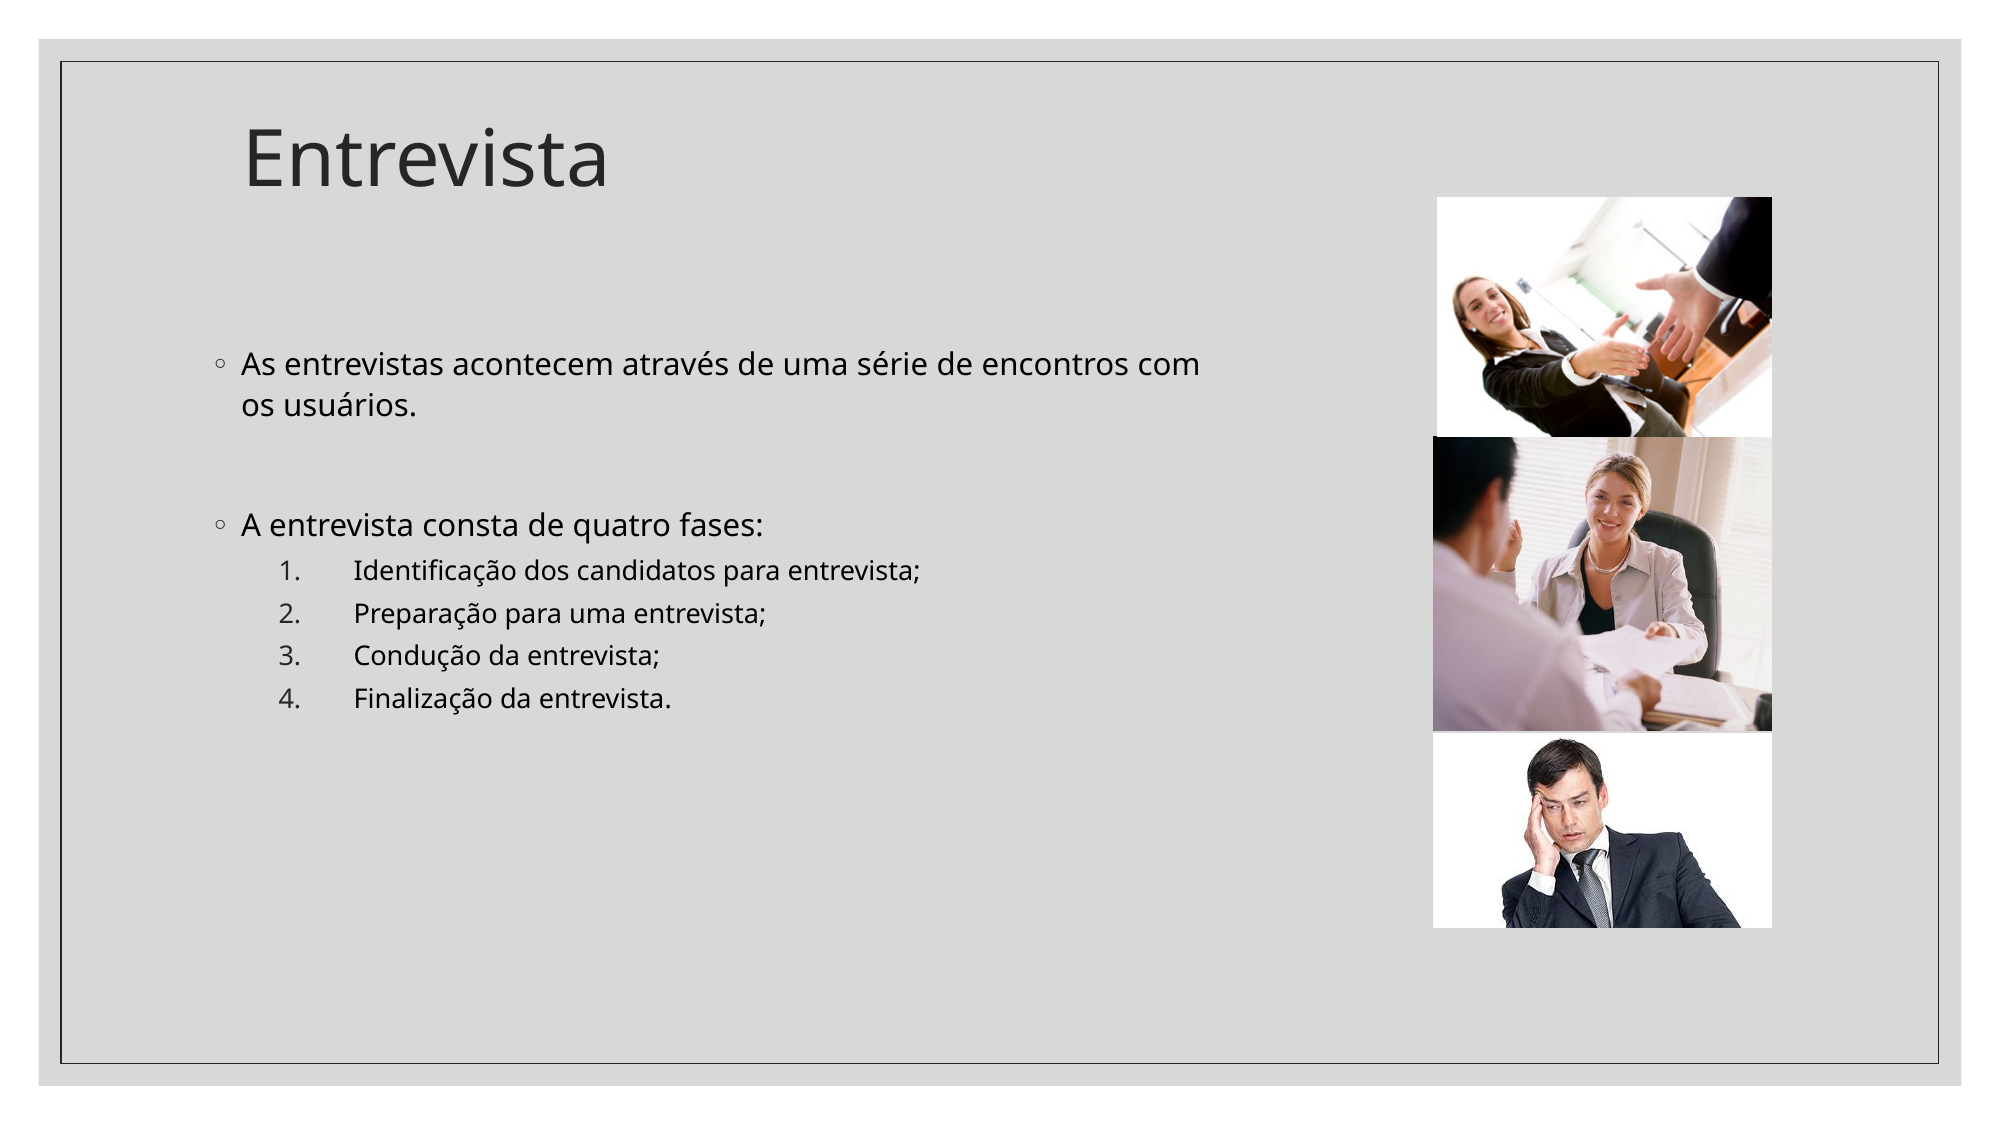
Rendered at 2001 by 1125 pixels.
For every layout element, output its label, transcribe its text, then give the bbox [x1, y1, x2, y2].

picture [1433, 733, 1772, 928]
title Entrevista [227, 36, 1304, 287]
list As entrevistas acontecem através de uma série de encontros com os usuários. A entrevista consta de quatro fases: Identificação dos candidatos para entrevista; Preparação para uma entrevista; Condução da entrevista; Finalização da entrevista. [196, 333, 1238, 1024]
picture [1433, 197, 1772, 731]
